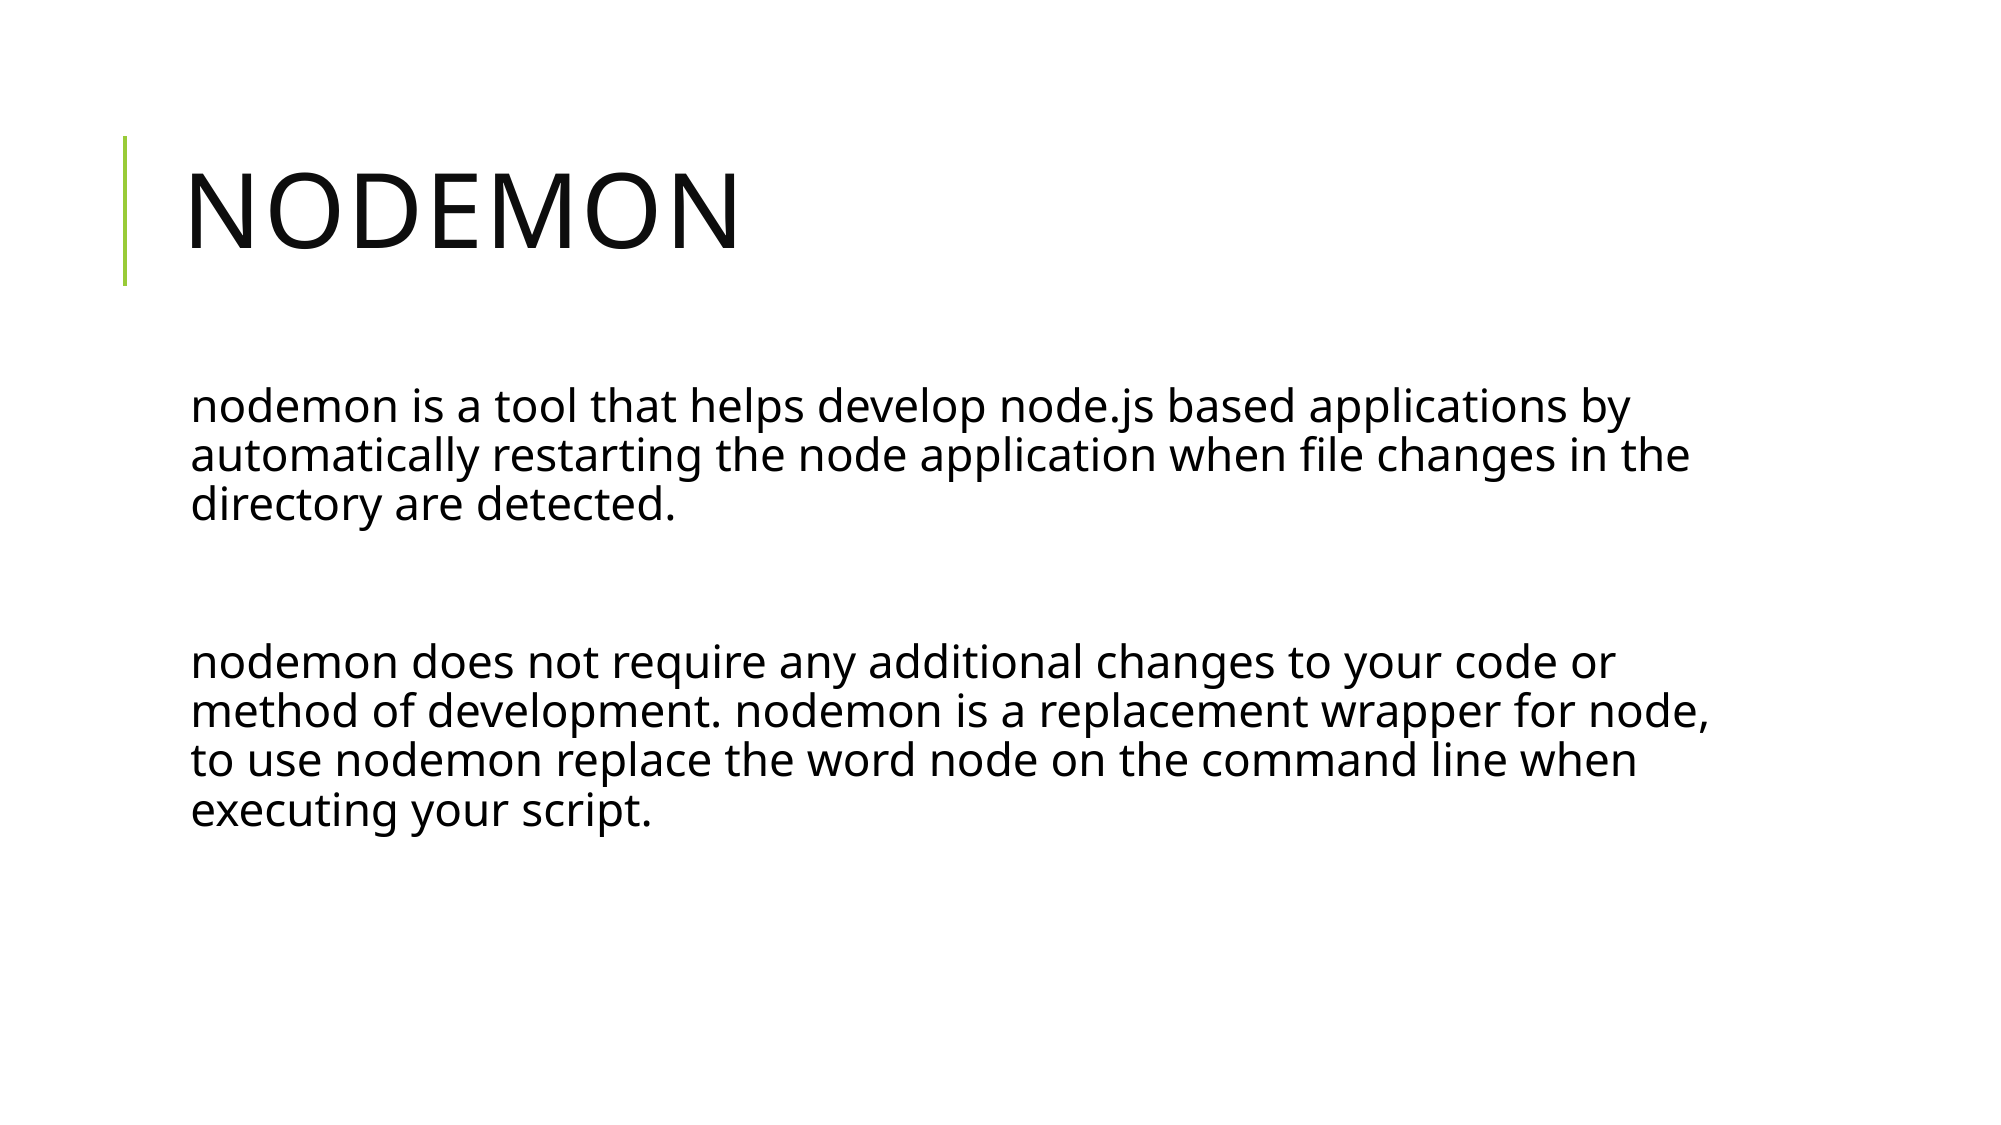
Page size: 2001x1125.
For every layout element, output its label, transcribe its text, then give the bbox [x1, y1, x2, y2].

title Nodemon [168, 96, 1763, 342]
list nodemon is a tool that helps develop node.js based applications by automatically restarting the node application when file changes in the directory are detected. nodemon does not require any additional changes to your code or method of development. nodemon is a replacement wrapper for node, to use nodemon replace the word node on the command line when executing your script. [168, 375, 1763, 1035]
